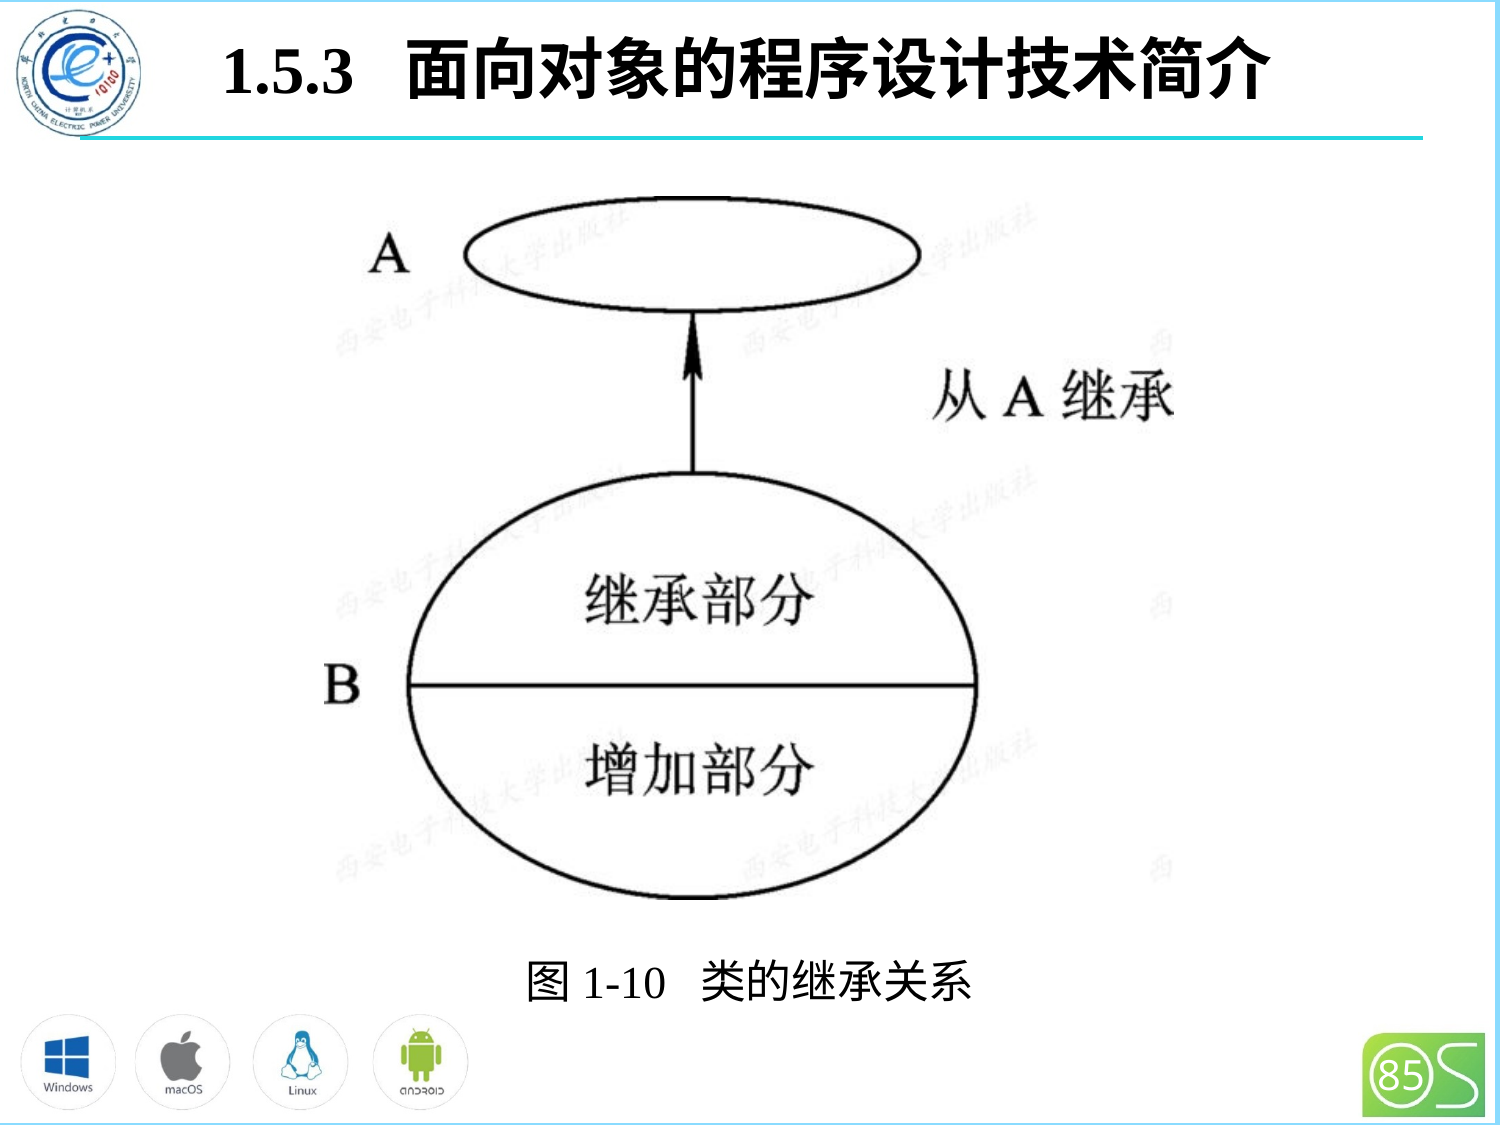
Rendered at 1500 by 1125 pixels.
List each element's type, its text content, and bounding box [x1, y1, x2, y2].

picture [3, 1024, 510, 1120]
picture [1358, 1024, 1490, 1122]
picture [4, 3, 156, 141]
list 图1-10 类的继承关系 [0, 945, 1500, 1024]
text_box 1.5.3 面向对象的程序设计技术简介 [206, 0, 1500, 133]
picture [324, 196, 1174, 900]
